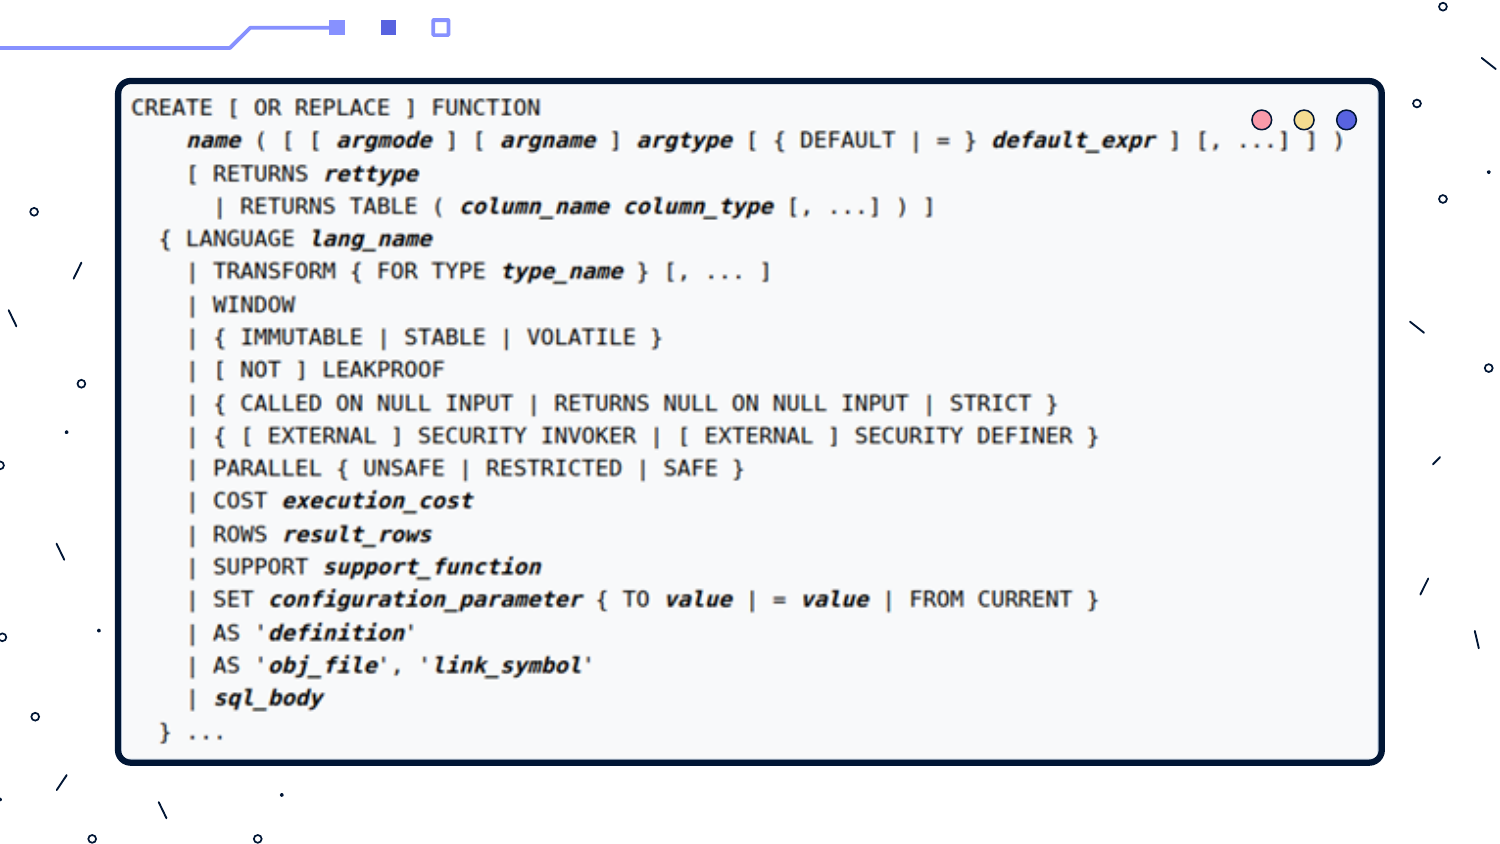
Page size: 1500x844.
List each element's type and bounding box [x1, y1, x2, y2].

text_box [1251, 109, 1357, 131]
text_box [117, 80, 1382, 763]
